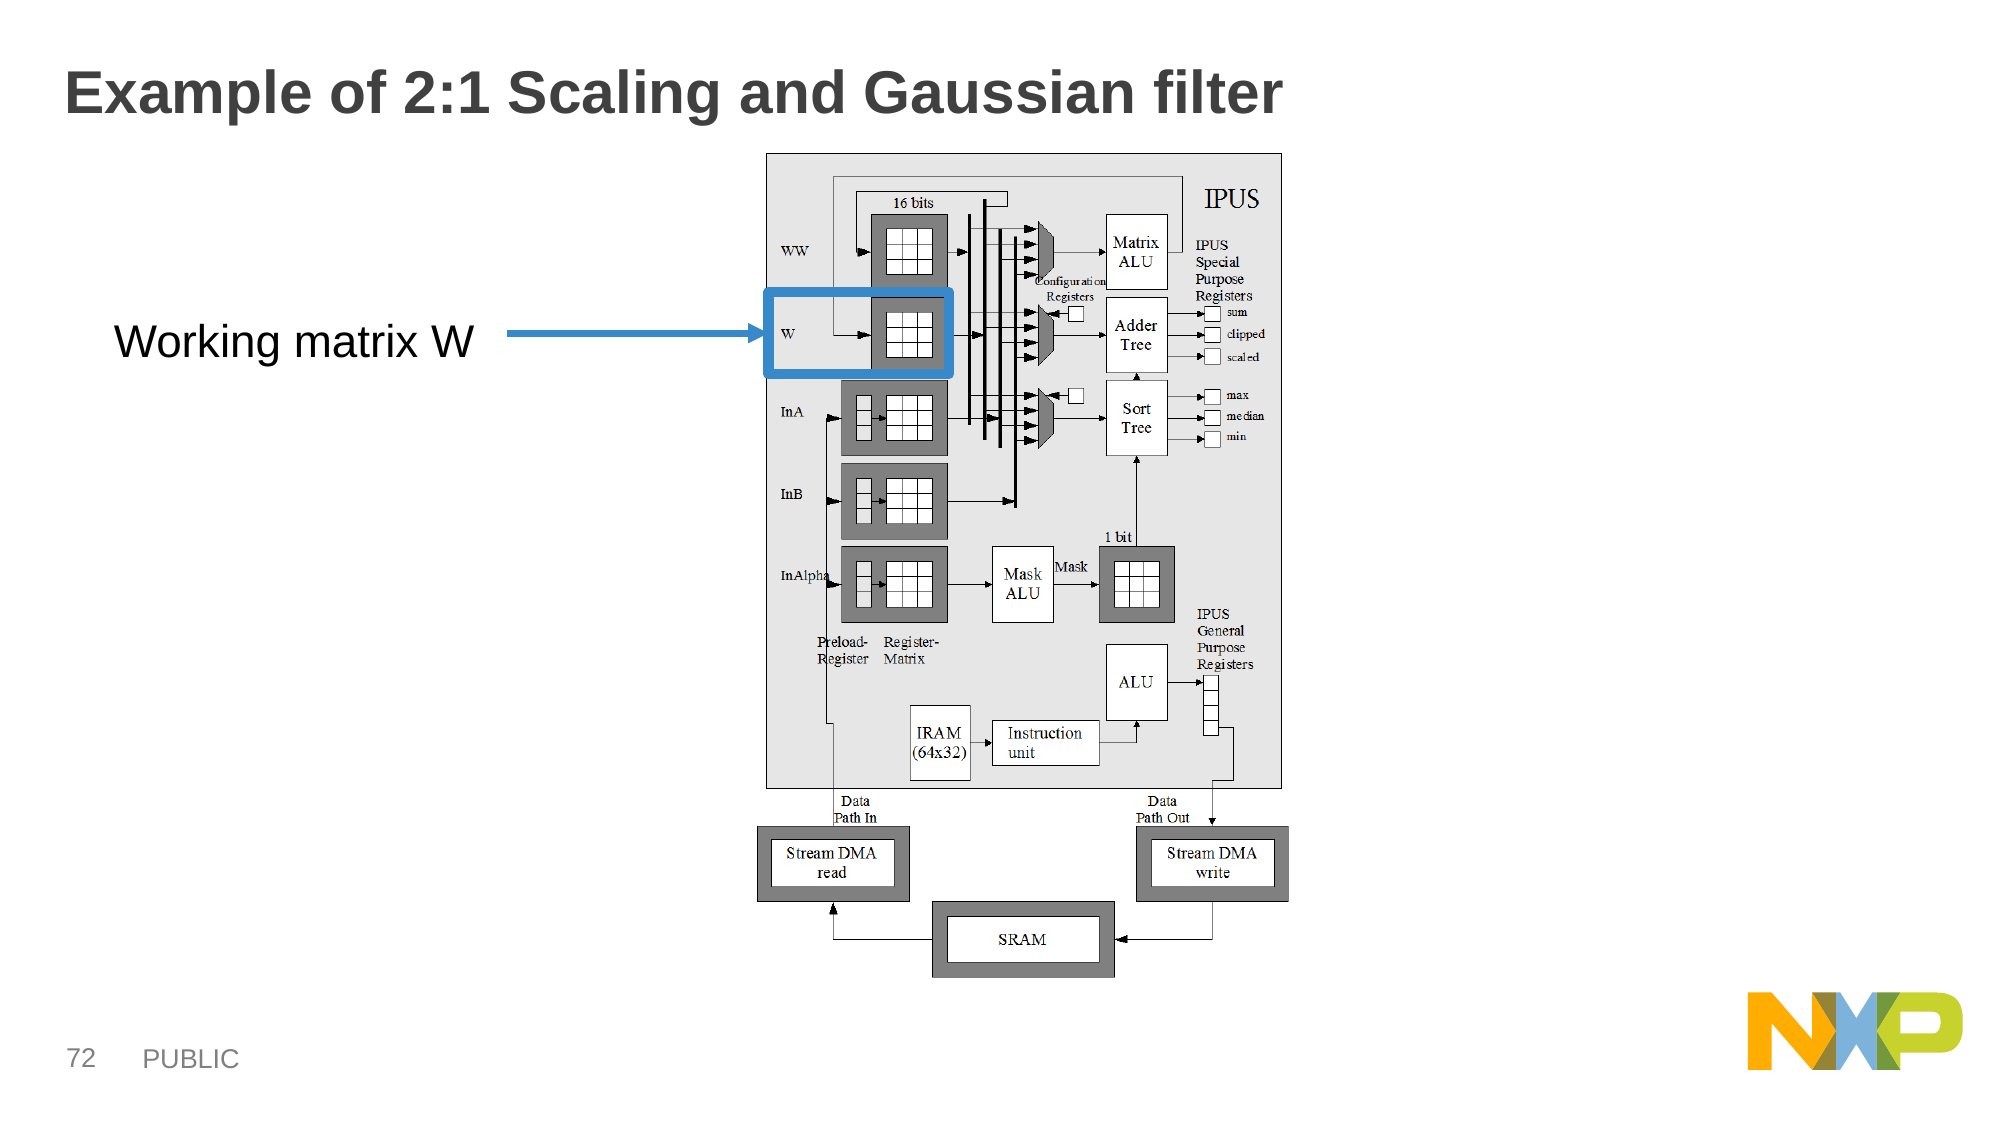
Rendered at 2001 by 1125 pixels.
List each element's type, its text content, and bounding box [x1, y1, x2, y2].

title Example of 2:1 Scaling and Gaussian filter [48, 45, 1963, 154]
table_cell Vignetting [508, 334, 753, 342]
text_box Working matrix W [98, 303, 508, 363]
picture [757, 153, 1289, 979]
